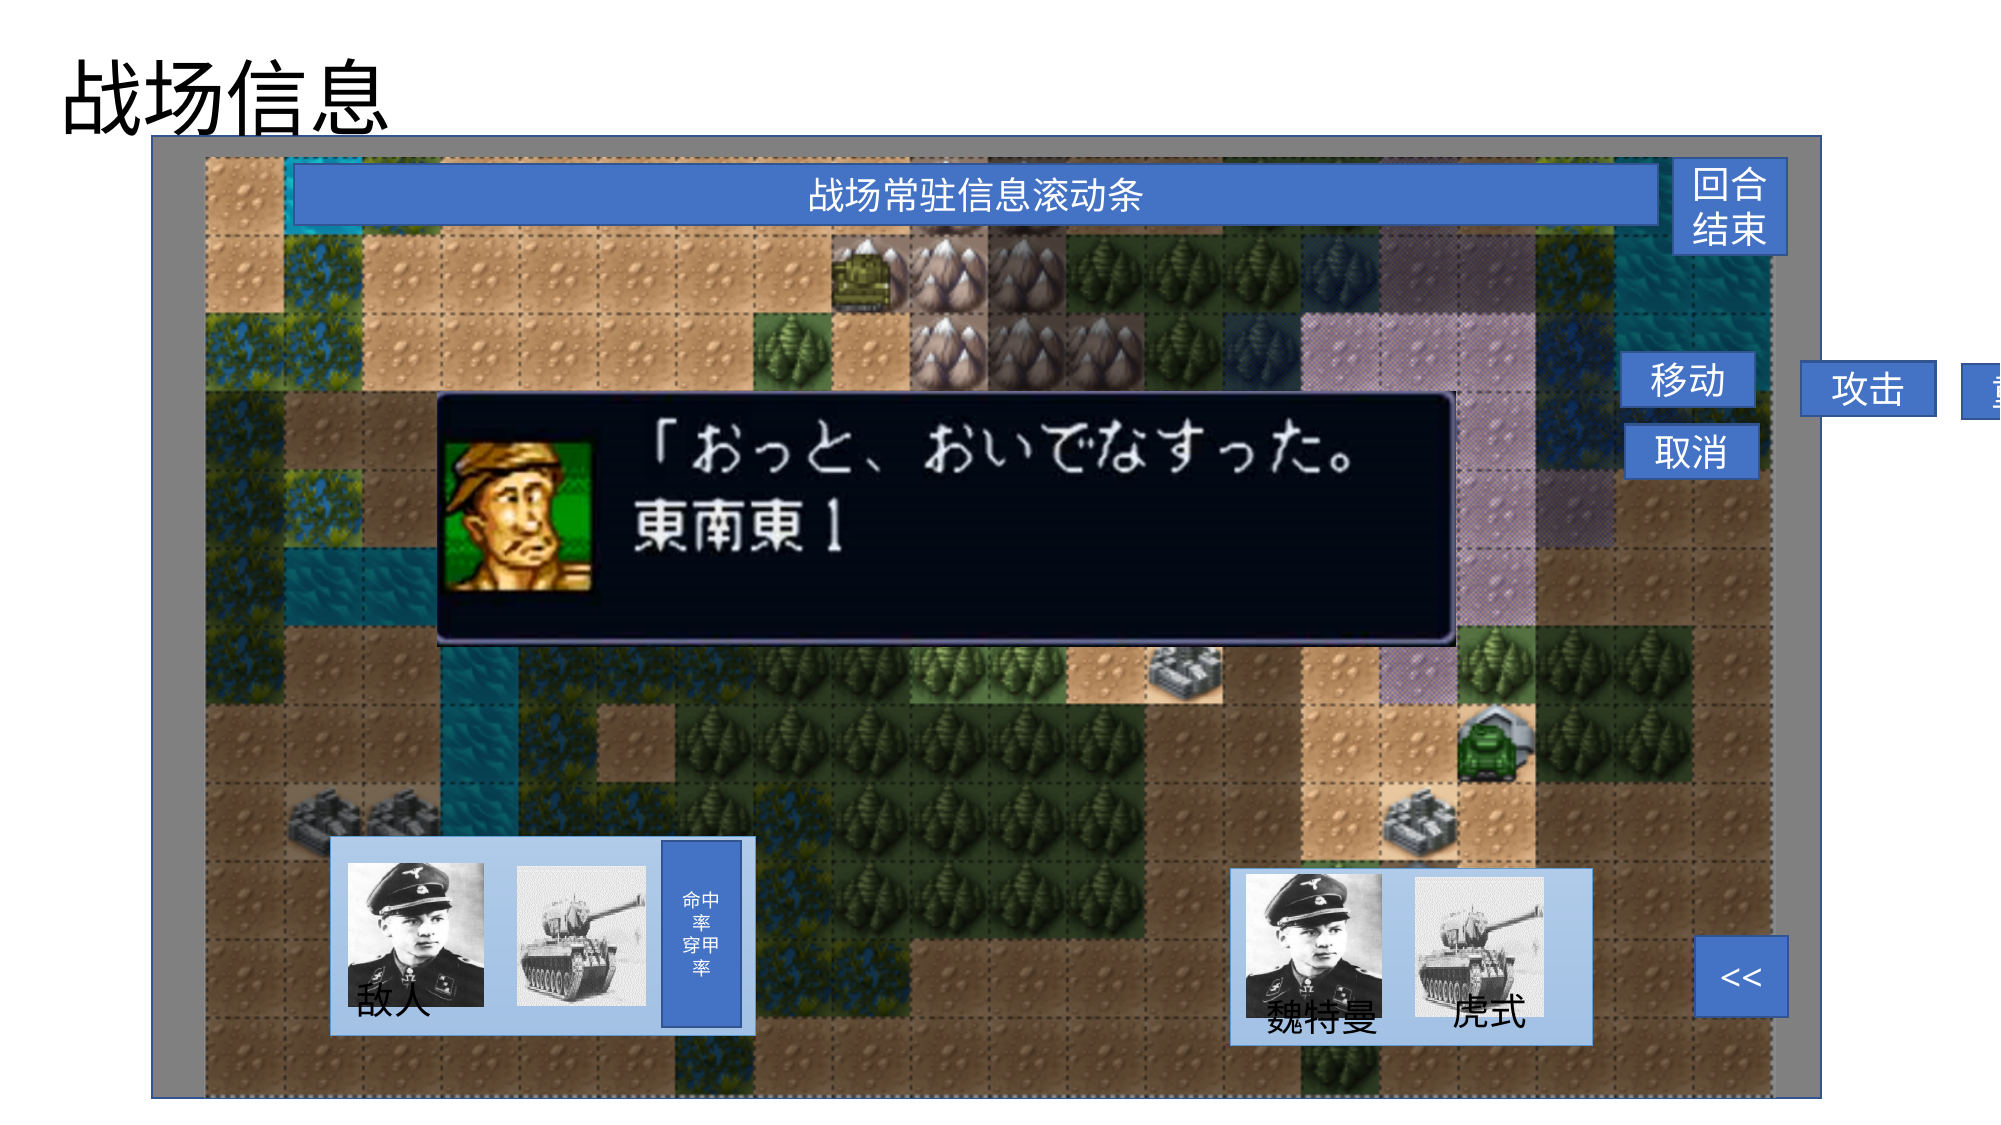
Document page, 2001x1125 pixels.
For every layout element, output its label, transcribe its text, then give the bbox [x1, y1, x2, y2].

title 战场信息 [44, 26, 429, 179]
text_box 攻击 [1800, 360, 1937, 417]
text_box 重置 [1961, 363, 2000, 420]
text_box [151, 135, 1822, 1099]
text_box 回合结束 [1776, 157, 1788, 256]
picture [204, 157, 1776, 1098]
text_box << [1776, 935, 1789, 1018]
